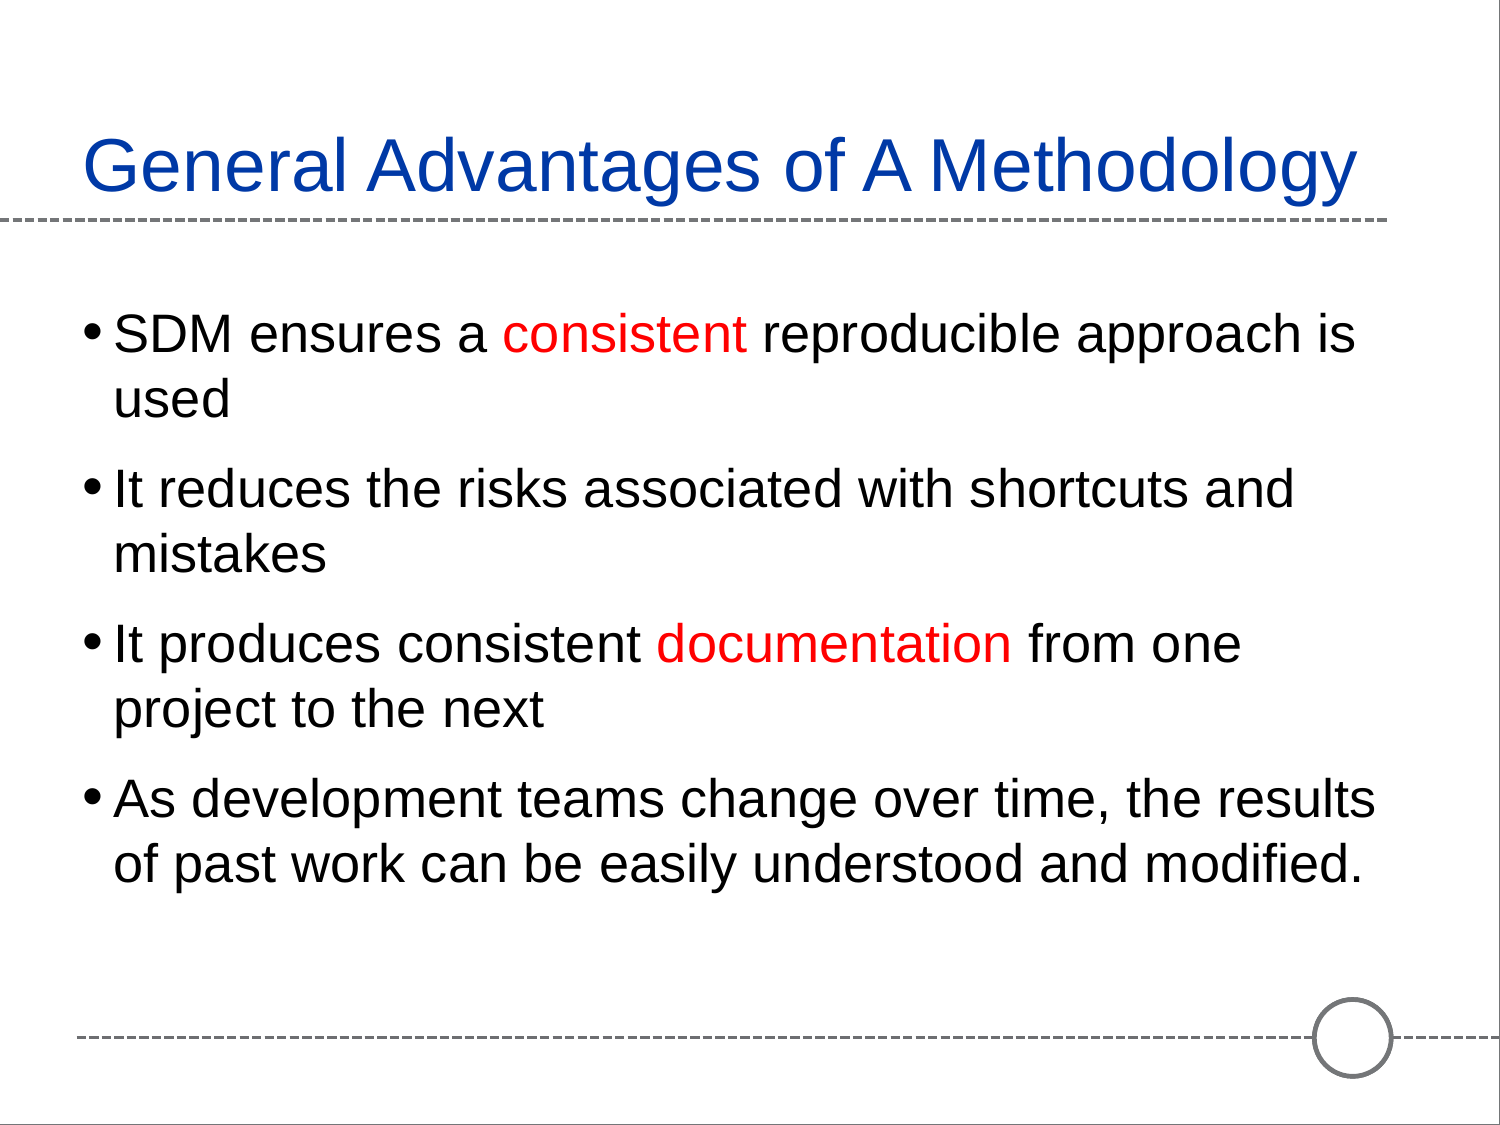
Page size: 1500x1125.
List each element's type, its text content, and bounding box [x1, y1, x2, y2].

title General Advantages of A Methodology [67, 91, 1412, 232]
list SDM ensures a consistent reproducible approach is used It reduces the risks associated with shortcuts and mistakes It produces consistent documentation from one project to the next As development teams change over time, the results of past work can be easily understood and modified. [67, 290, 1412, 1021]
